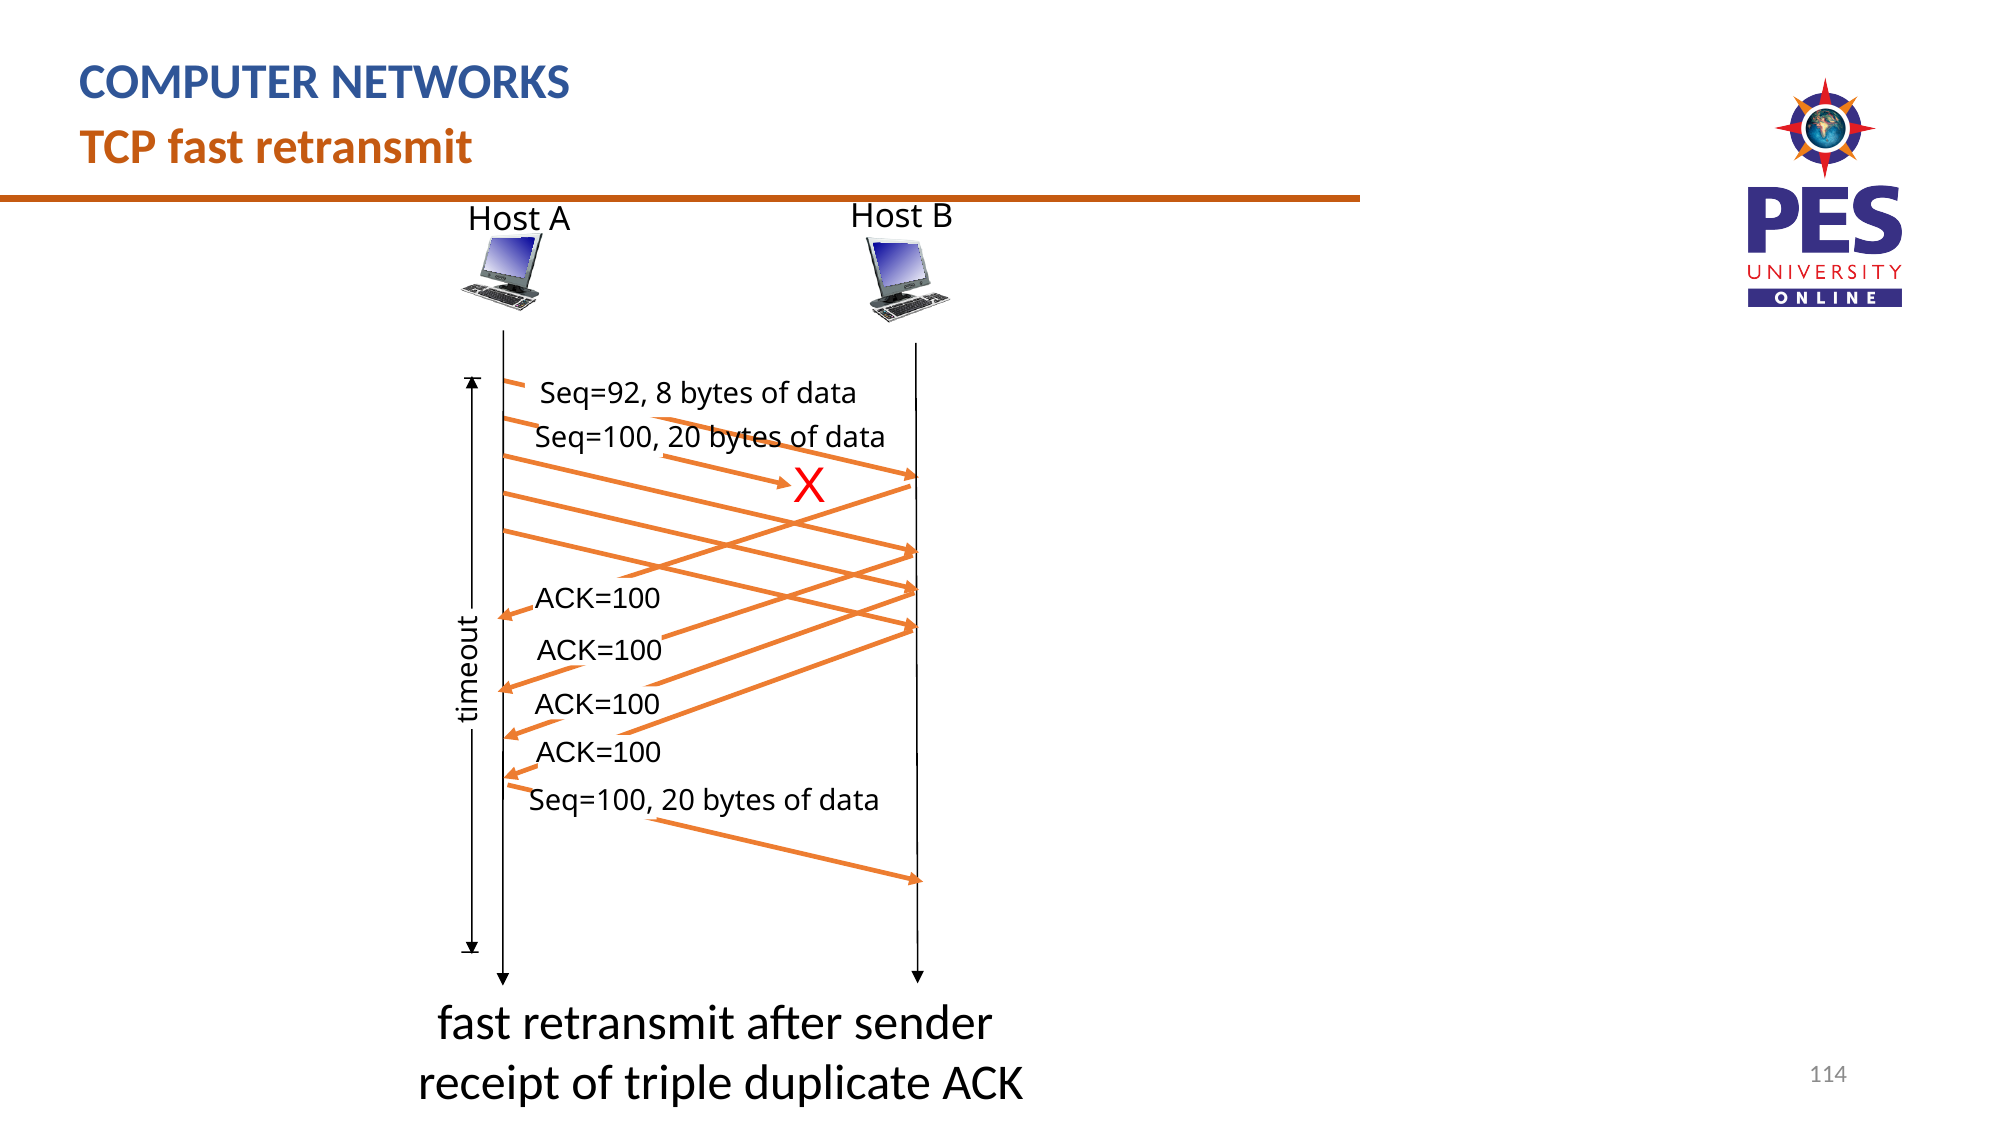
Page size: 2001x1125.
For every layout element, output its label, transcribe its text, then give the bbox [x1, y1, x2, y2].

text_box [520, 572, 676, 623]
picture [1748, 76, 1902, 307]
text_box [863, 233, 971, 329]
text_box [779, 520, 919, 556]
text_box X [777, 461, 825, 520]
text_box fast retransmit after sender receipt of triple duplicate ACK [403, 981, 1039, 1117]
text_box [506, 609, 520, 621]
text_box [911, 884, 924, 981]
text_box [506, 681, 519, 694]
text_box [440, 375, 506, 955]
text_box Host B [835, 186, 968, 198]
text_box Host B [835, 199, 968, 242]
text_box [520, 726, 677, 777]
text_box Host A [452, 189, 586, 198]
text_box Host A [452, 199, 586, 245]
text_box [440, 229, 544, 317]
text_box [854, 575, 919, 594]
text_box [675, 824, 924, 886]
text_box [859, 613, 919, 631]
text_box [506, 768, 515, 780]
text_box TCP fast retransmit [64, 106, 1378, 181]
text_box [848, 461, 916, 481]
slide_number 114 [1412, 1042, 1863, 1103]
text_box [496, 955, 510, 981]
text_box Seq=92, 8 bytes of data [524, 367, 873, 411]
text_box Seq=100, 20 bytes of data [520, 411, 902, 461]
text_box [521, 623, 678, 674]
text_box [506, 728, 520, 741]
text_box Seq=100, 20 bytes of data [514, 773, 895, 824]
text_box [519, 677, 676, 728]
text_box COMPUTER NETWORKS [64, 41, 1295, 117]
